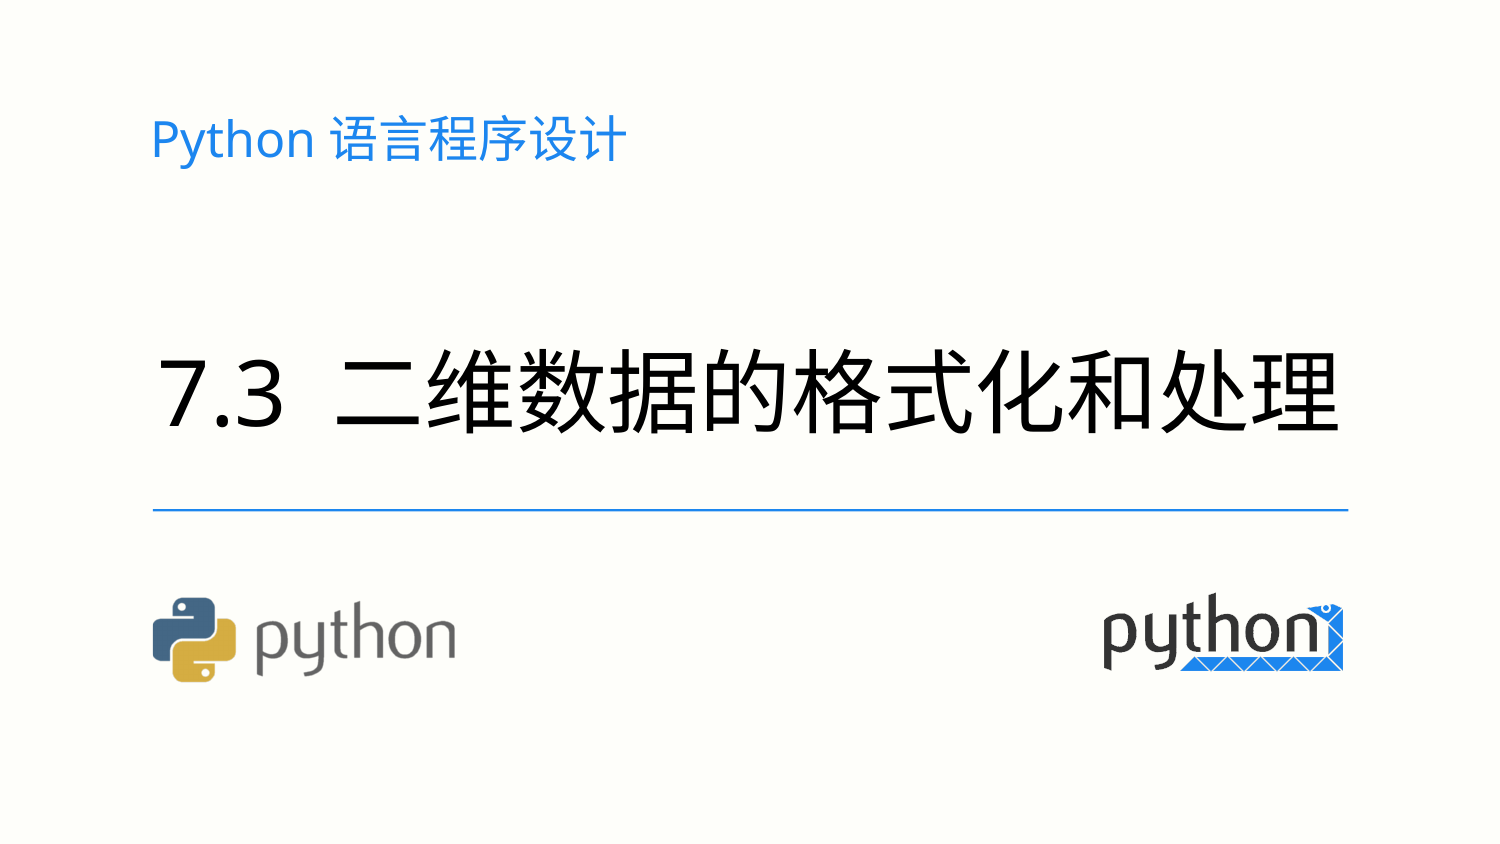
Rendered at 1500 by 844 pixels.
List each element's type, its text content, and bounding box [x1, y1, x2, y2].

picture [1095, 586, 1349, 676]
text_box Python语言程序设计 [135, 100, 644, 176]
picture [152, 595, 455, 692]
text_box 7.3 二维数据的格式化和处理 [0, 279, 1500, 448]
